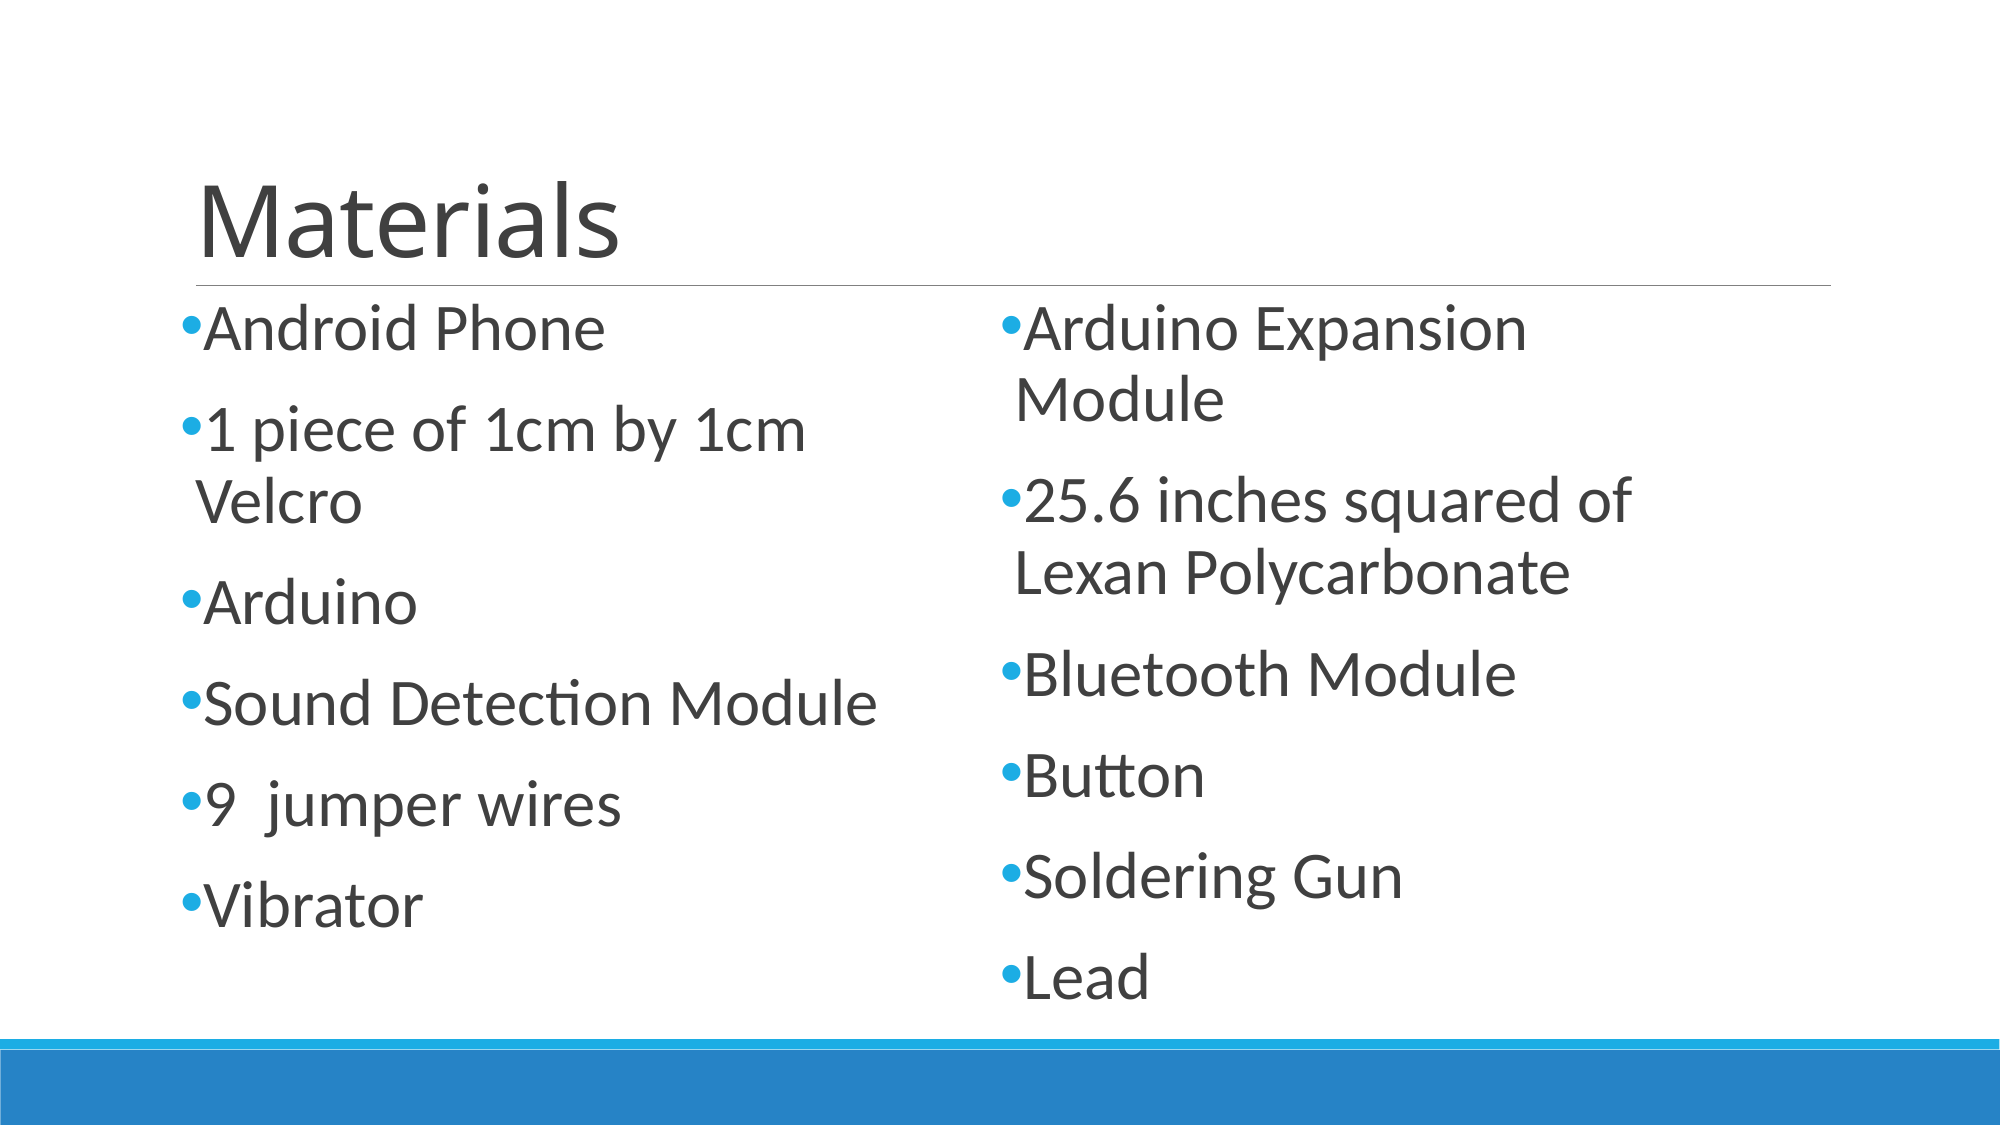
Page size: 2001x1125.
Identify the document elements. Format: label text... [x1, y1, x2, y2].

list Android Phone 1 piece of 1cm by 1cm Velcro Arduino Sound Detection Module 9 jumper wires Vibrator [180, 285, 904, 990]
text_box Arduino Expansion Module 25.6 inches squared of Lexan Polycarbonate Bluetooth Module Button Soldering Gun Lead [999, 284, 1724, 990]
title Materials [180, 47, 1830, 285]
